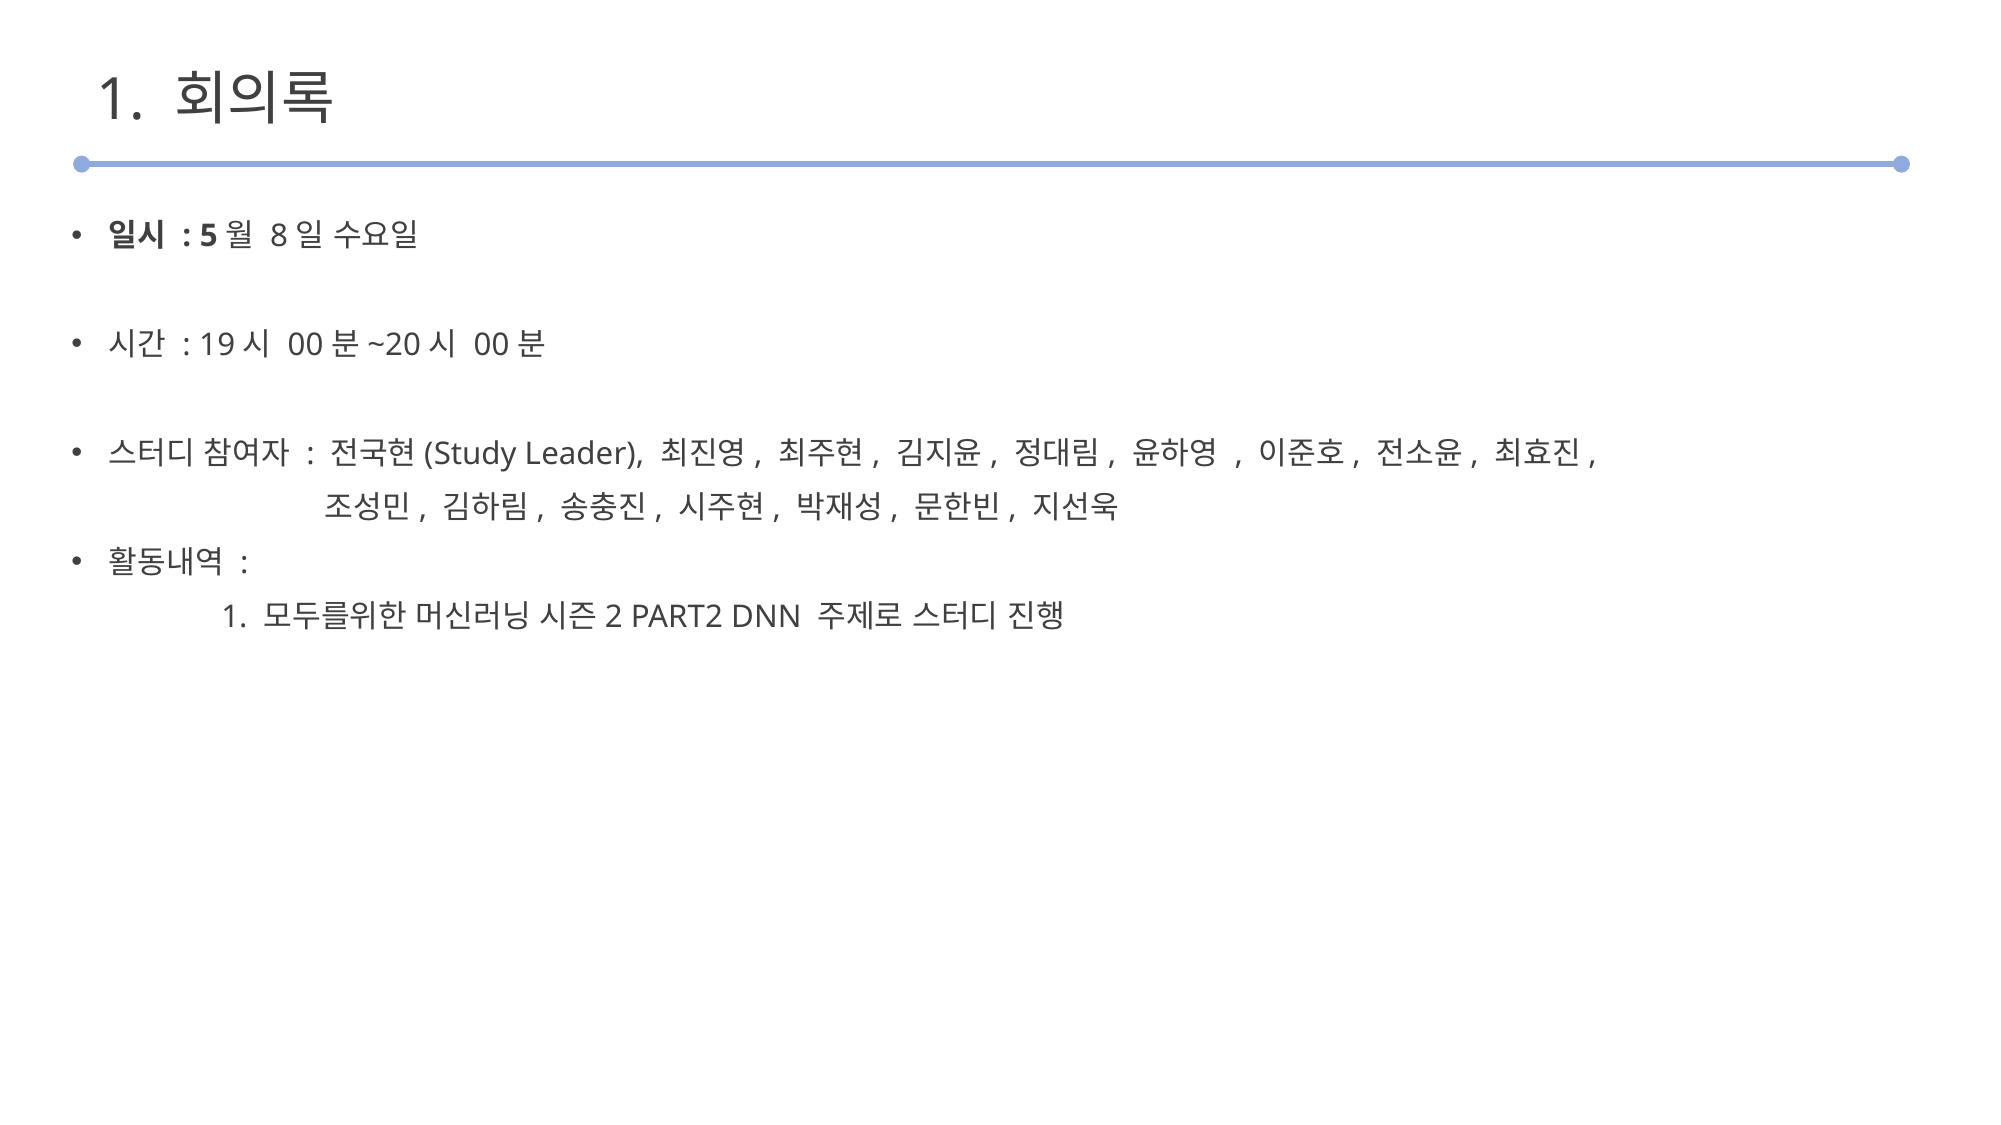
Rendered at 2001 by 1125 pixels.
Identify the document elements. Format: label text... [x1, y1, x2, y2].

title 1. 회의록 [81, 58, 773, 143]
list 일시 : 5월 8일 수요일 시간 : 19시 00분~20시 00분 스터디 참여자 : 전국현(Study Leader), 최진영, 최주현, 김지윤, 정대림, 윤하영 , 이준호, 전소윤, 최효진, 조성민, 김하림, 송충진, 시주현, 박재성, 문한빈, 지선욱 활동내역 : 1. 모두를위한 머신러닝 시즌2 PART2 DNN 주제로 스터디 진행 [56, 211, 1943, 1033]
